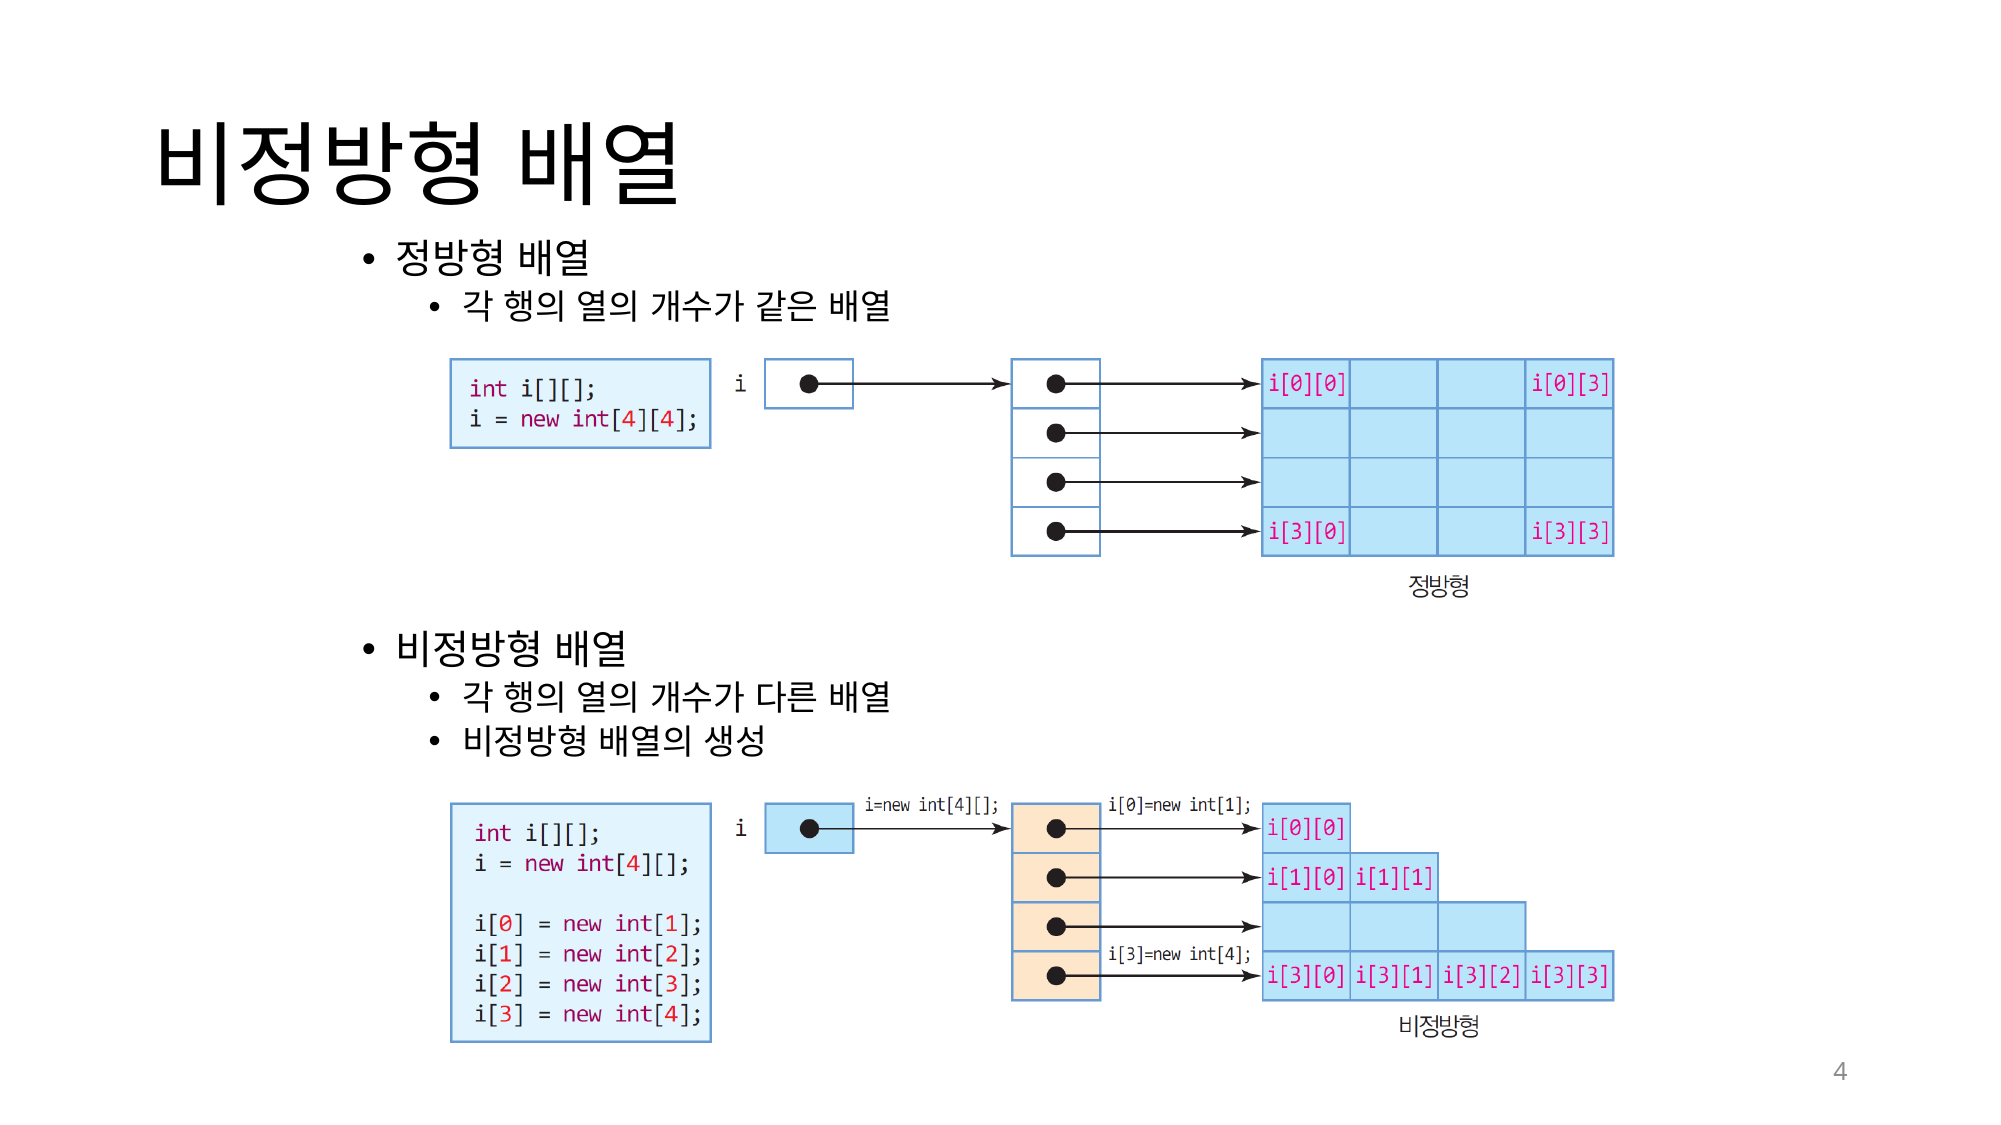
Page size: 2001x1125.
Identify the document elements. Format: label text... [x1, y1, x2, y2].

list 정방형 배열 각 행의 열의 개수가 같은 배열 비정방형 배열 각 행의 열의 개수가 다른 배열 비정방형 배열의 생성 [346, 231, 1685, 773]
picture [444, 786, 1623, 1064]
picture [444, 349, 1623, 609]
title 비정방형 배열 [137, 59, 1863, 278]
slide_number 4 [1412, 1042, 1863, 1103]
